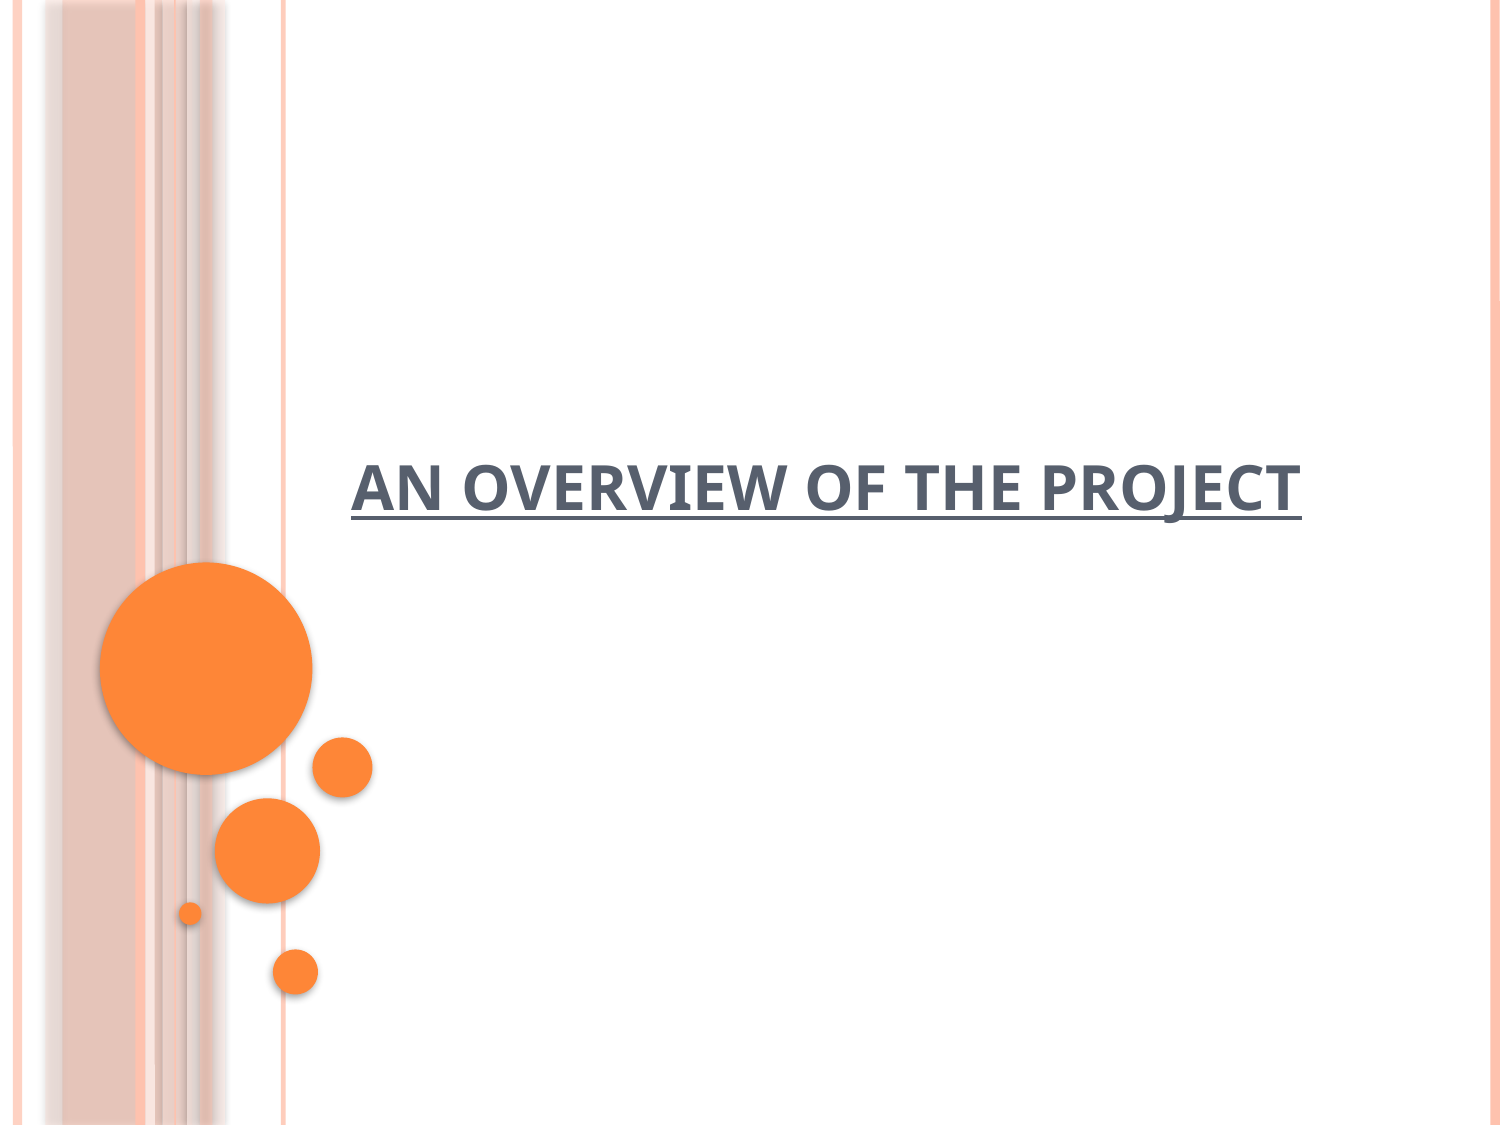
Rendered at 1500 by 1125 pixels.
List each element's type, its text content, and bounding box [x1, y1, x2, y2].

title An overview of the project [336, 219, 1349, 531]
